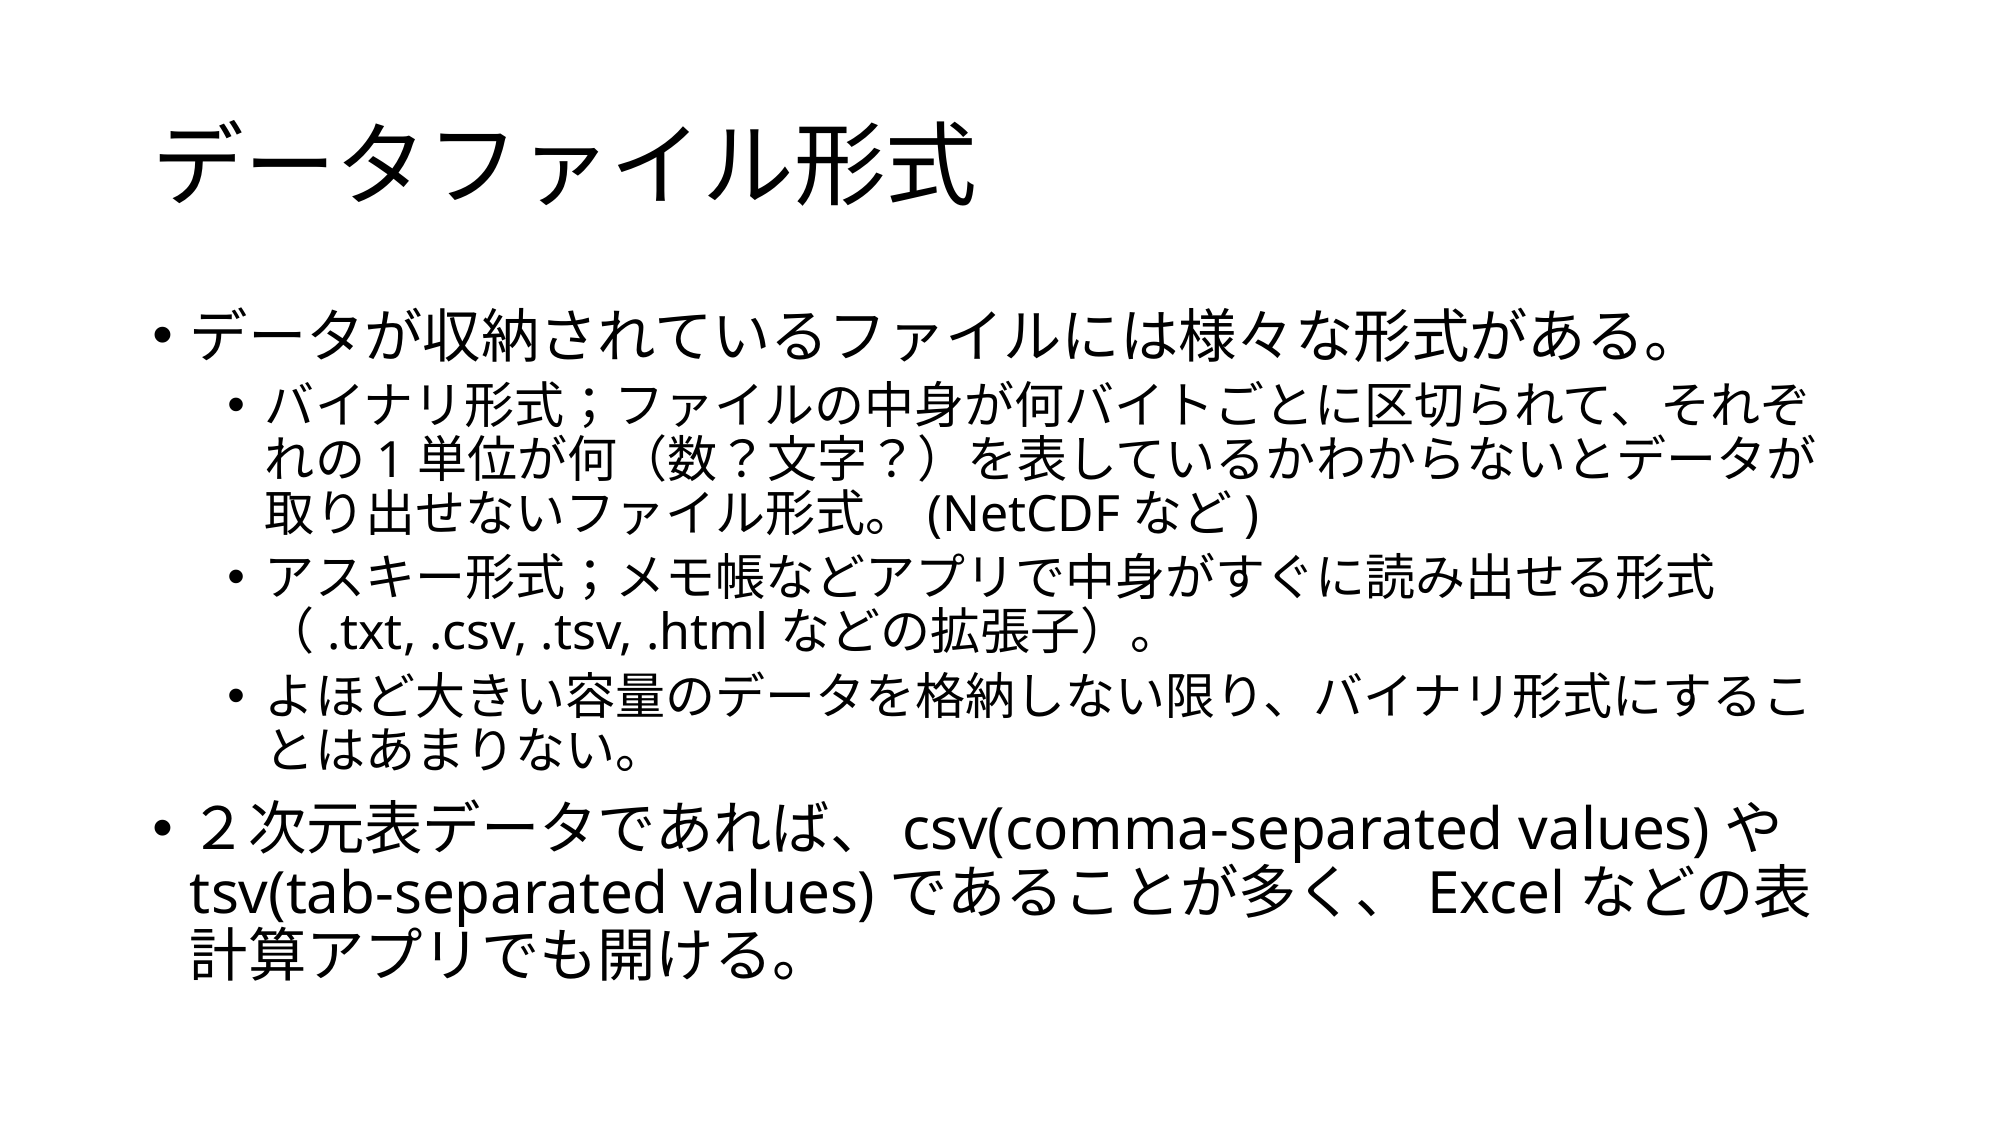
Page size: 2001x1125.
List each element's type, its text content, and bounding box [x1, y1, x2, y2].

title データファイル形式 [137, 59, 1863, 278]
list データが収納されているファイルには様々な形式がある。 バイナリ形式；ファイルの中身が何バイトごとに区切られて、それぞれの1単位が何（数？文字？）を表しているかわからないとデータが取り出せないファイル形式。(NetCDFなど) アスキー形式；メモ帳などアプリで中身がすぐに読み出せる形式（.txt, .csv, .tsv, .htmlなどの拡張子）。 よほど大きい容量のデータを格納しない限り、バイナリ形式にすることはあまりない。 ２次元表データであれば、csv(comma-separated values)やtsv(tab-separated values)であることが多く、Excelなどの表計算アプリでも開ける。 [137, 299, 1863, 1014]
